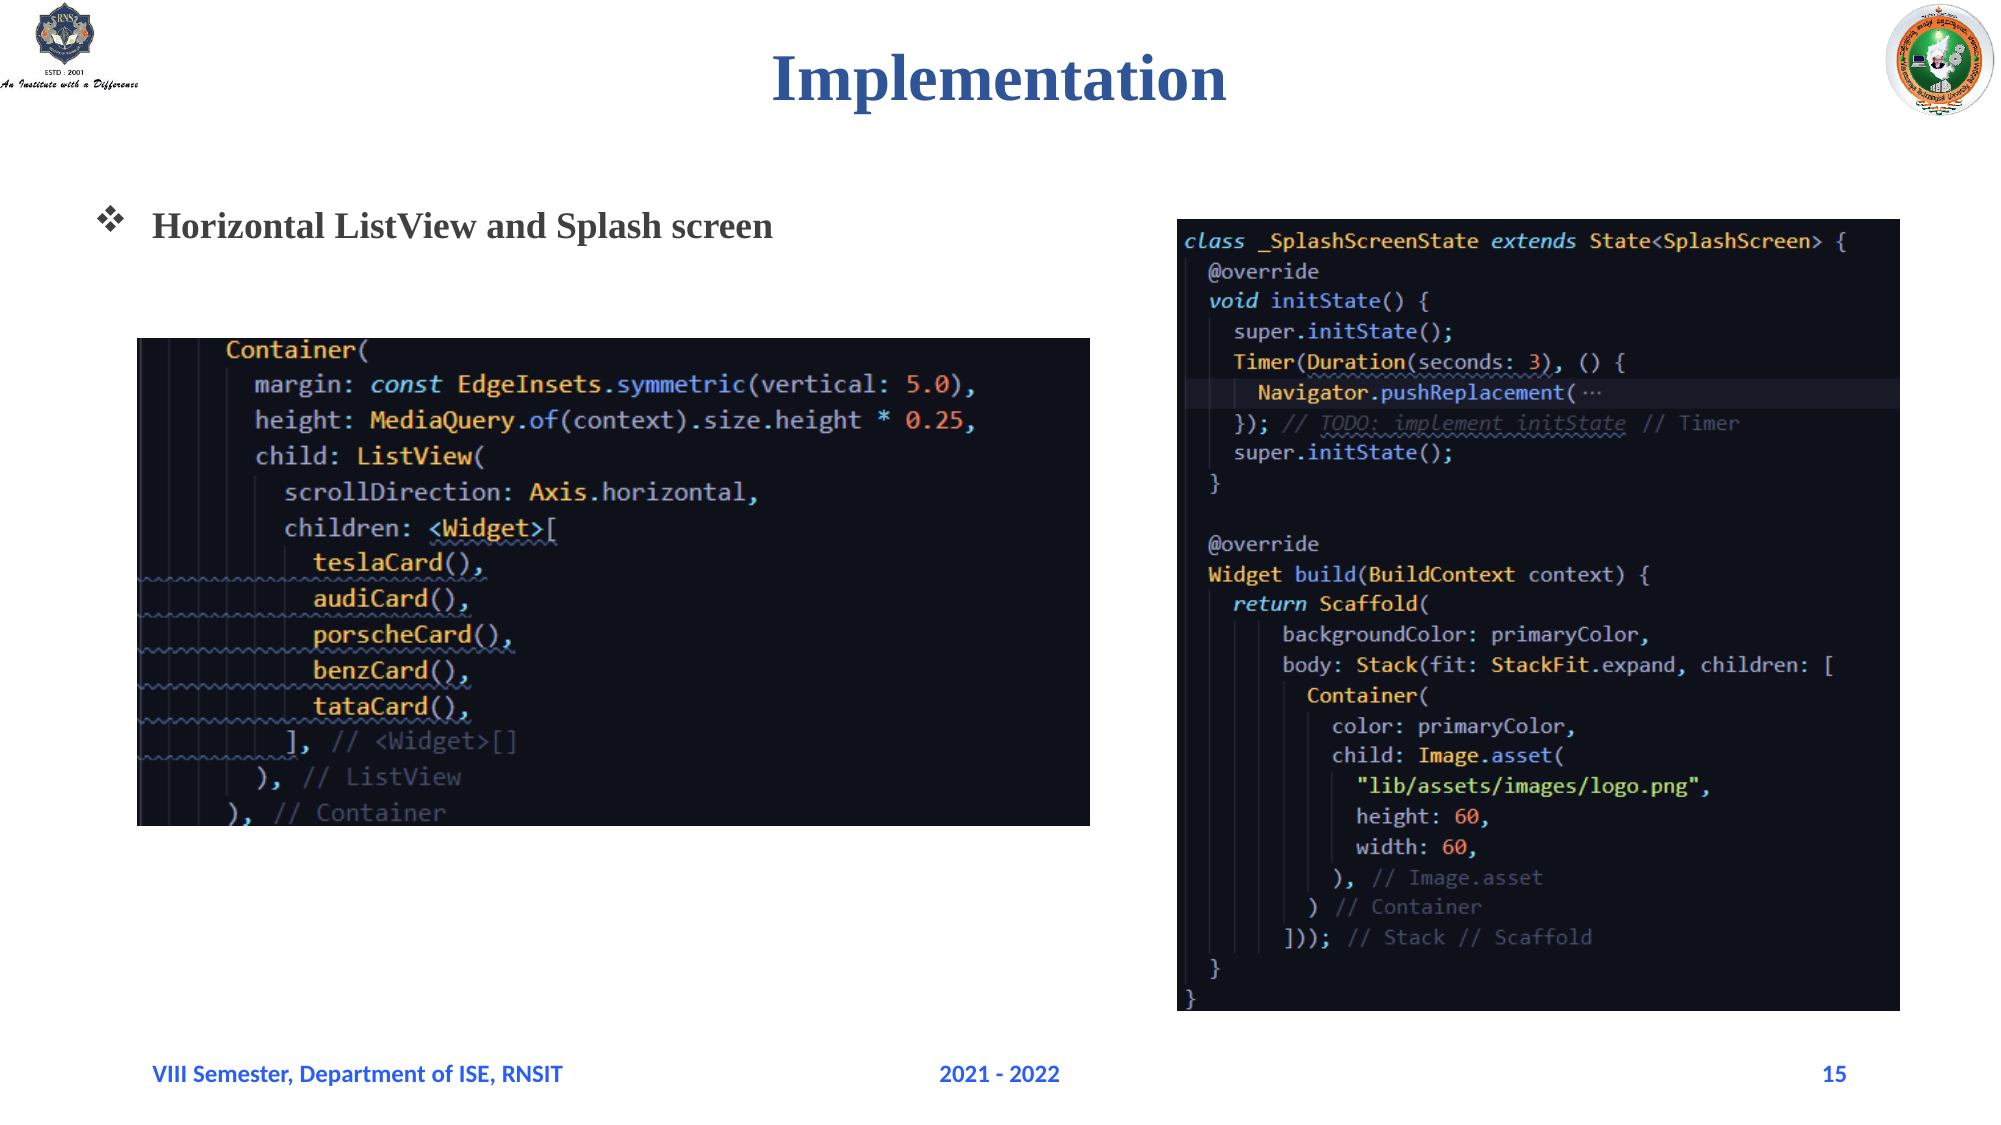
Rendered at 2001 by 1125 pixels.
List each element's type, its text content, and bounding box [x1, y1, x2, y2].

text_box Horizontal ListView and Splash screen [78, 171, 1922, 1022]
title Implementation [137, 35, 1863, 150]
picture [1177, 219, 1900, 1012]
picture [0, 0, 138, 90]
slide_number 15 [1412, 1042, 1863, 1103]
footer 2021 - 2022 [662, 1042, 1338, 1103]
picture [137, 337, 1090, 826]
picture [1882, 2, 1997, 117]
slide_number VIII Semester, Department of ISE, RNSIT [137, 1042, 662, 1103]
